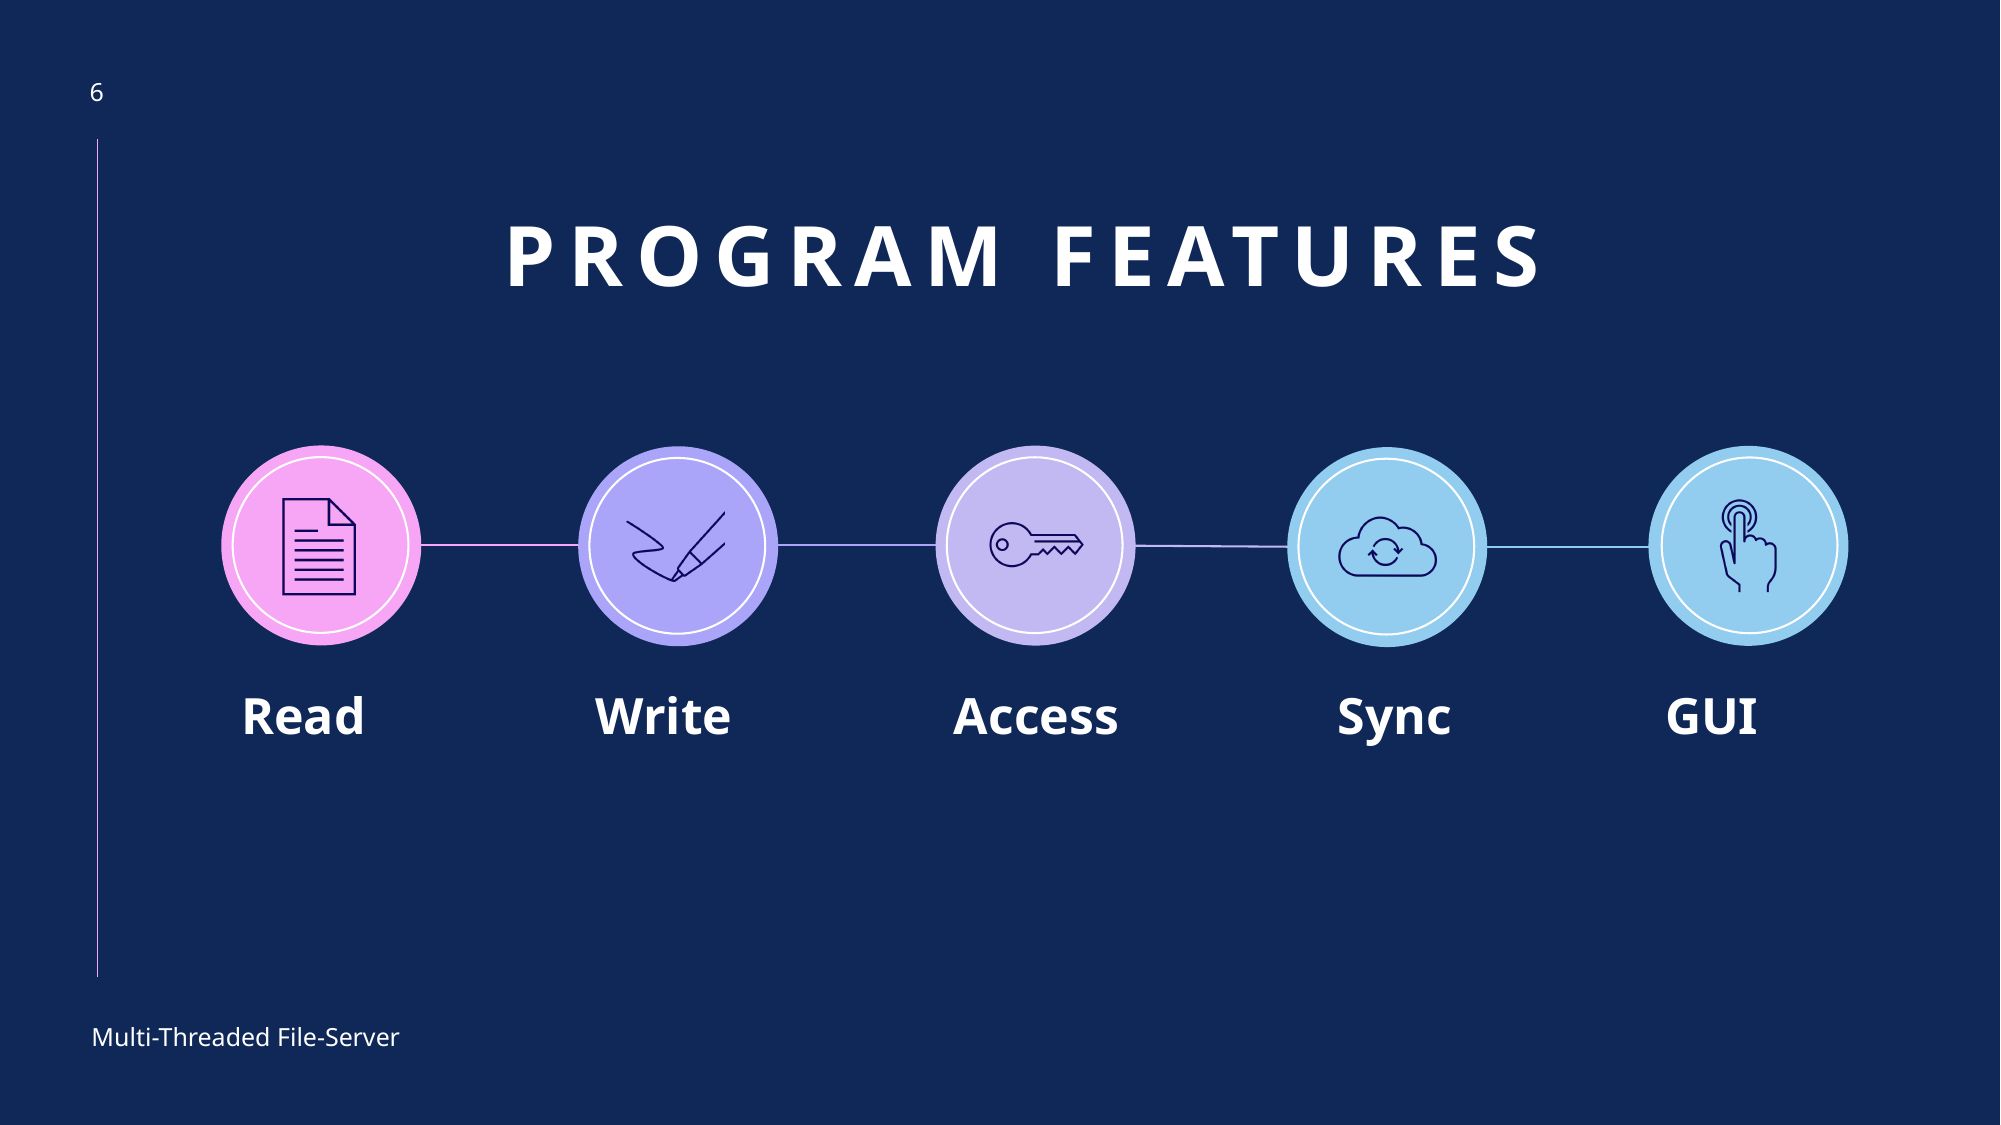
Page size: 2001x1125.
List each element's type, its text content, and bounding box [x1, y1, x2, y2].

picture [1697, 496, 1800, 599]
slide_number 6 [53, 67, 140, 119]
list Sync [1323, 676, 1547, 754]
footer Multi-Threaded File-Server [76, 1015, 459, 1061]
picture [624, 495, 727, 598]
picture [985, 493, 1088, 596]
list GUI [1650, 676, 1874, 754]
picture [1336, 495, 1439, 598]
list Write [580, 676, 804, 754]
list Read [226, 676, 450, 754]
picture [260, 488, 378, 606]
title Program FEATURES [293, 136, 1751, 312]
list Access [938, 676, 1163, 754]
